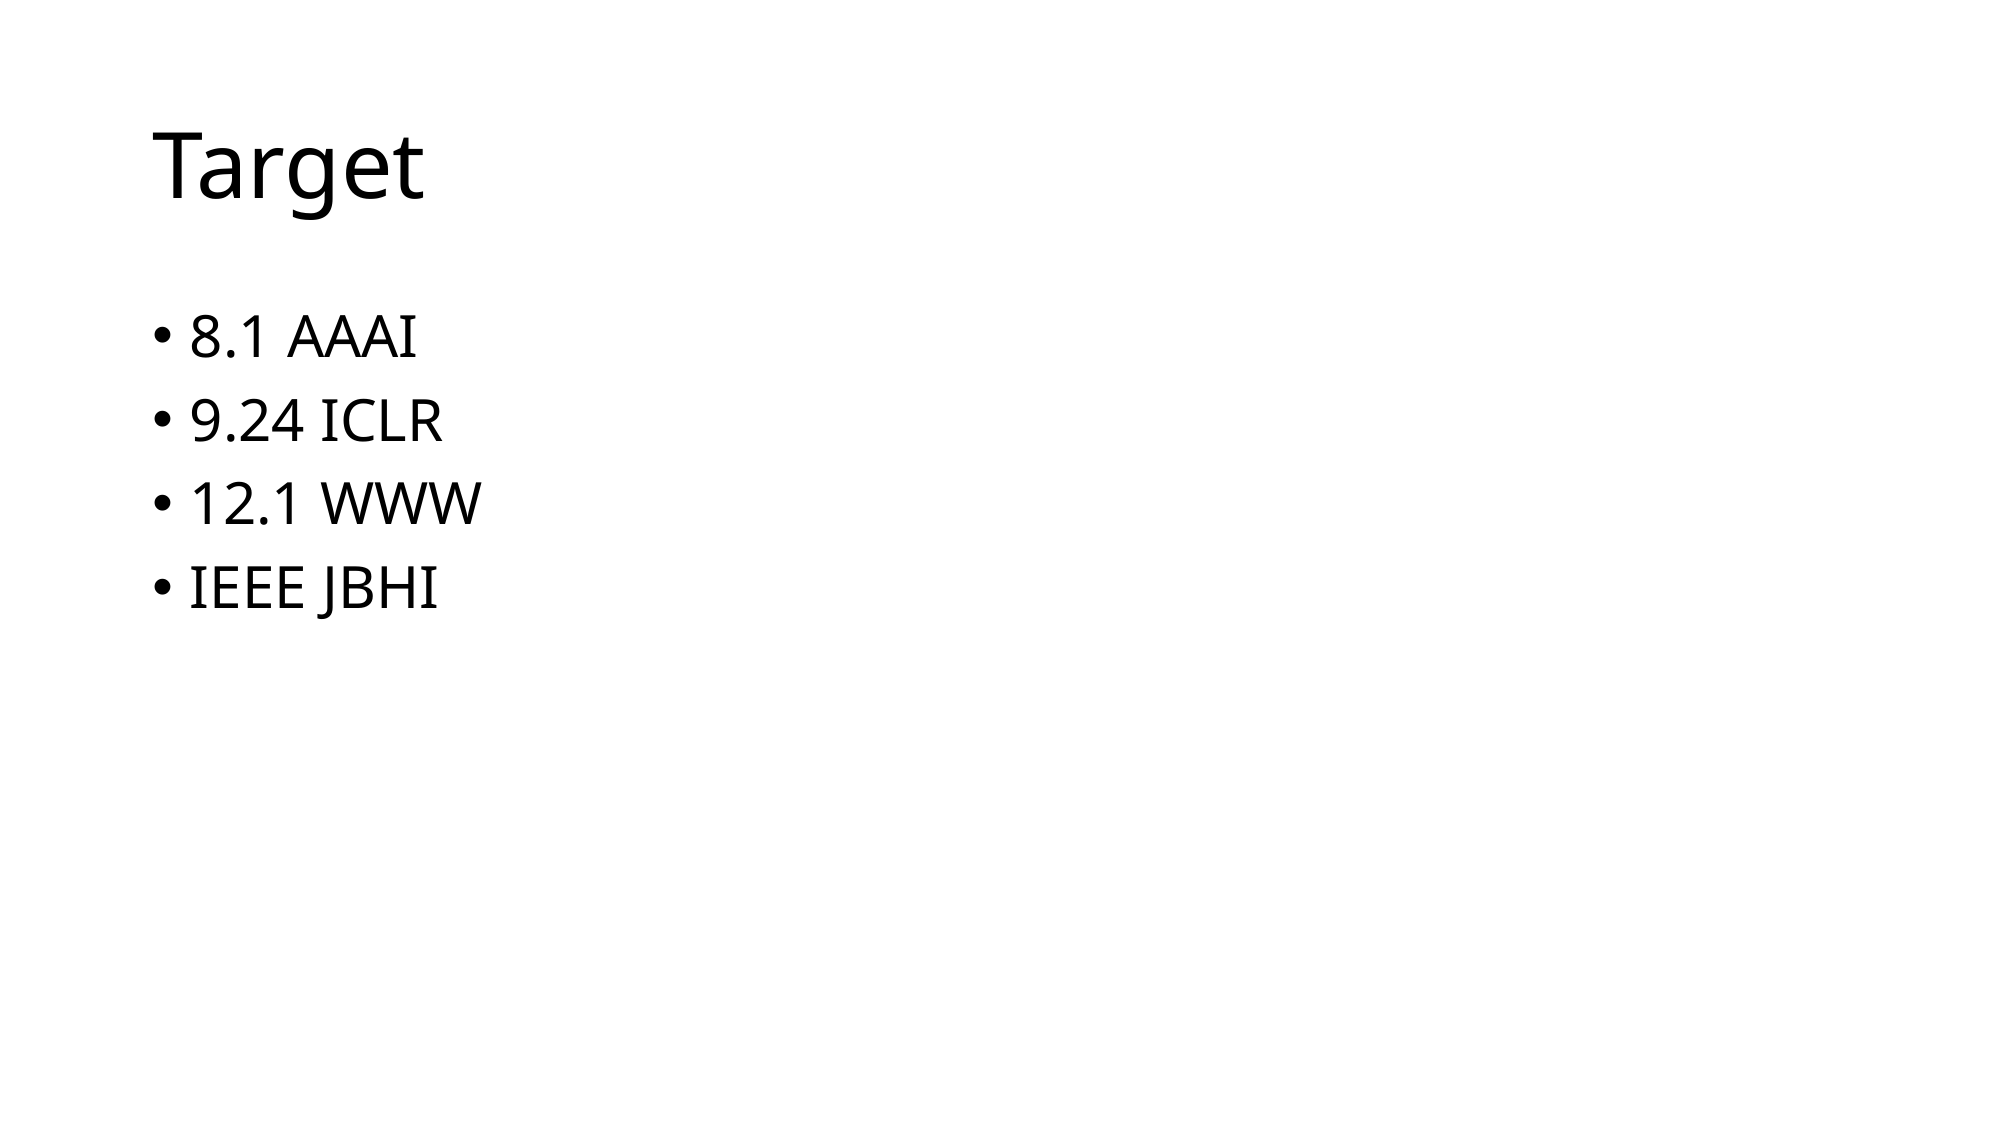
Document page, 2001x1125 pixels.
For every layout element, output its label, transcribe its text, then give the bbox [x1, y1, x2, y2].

list 8.1 AAAI 9.24 ICLR 12.1 WWW IEEE JBHI [137, 299, 1863, 1014]
title Target [137, 59, 1863, 278]
